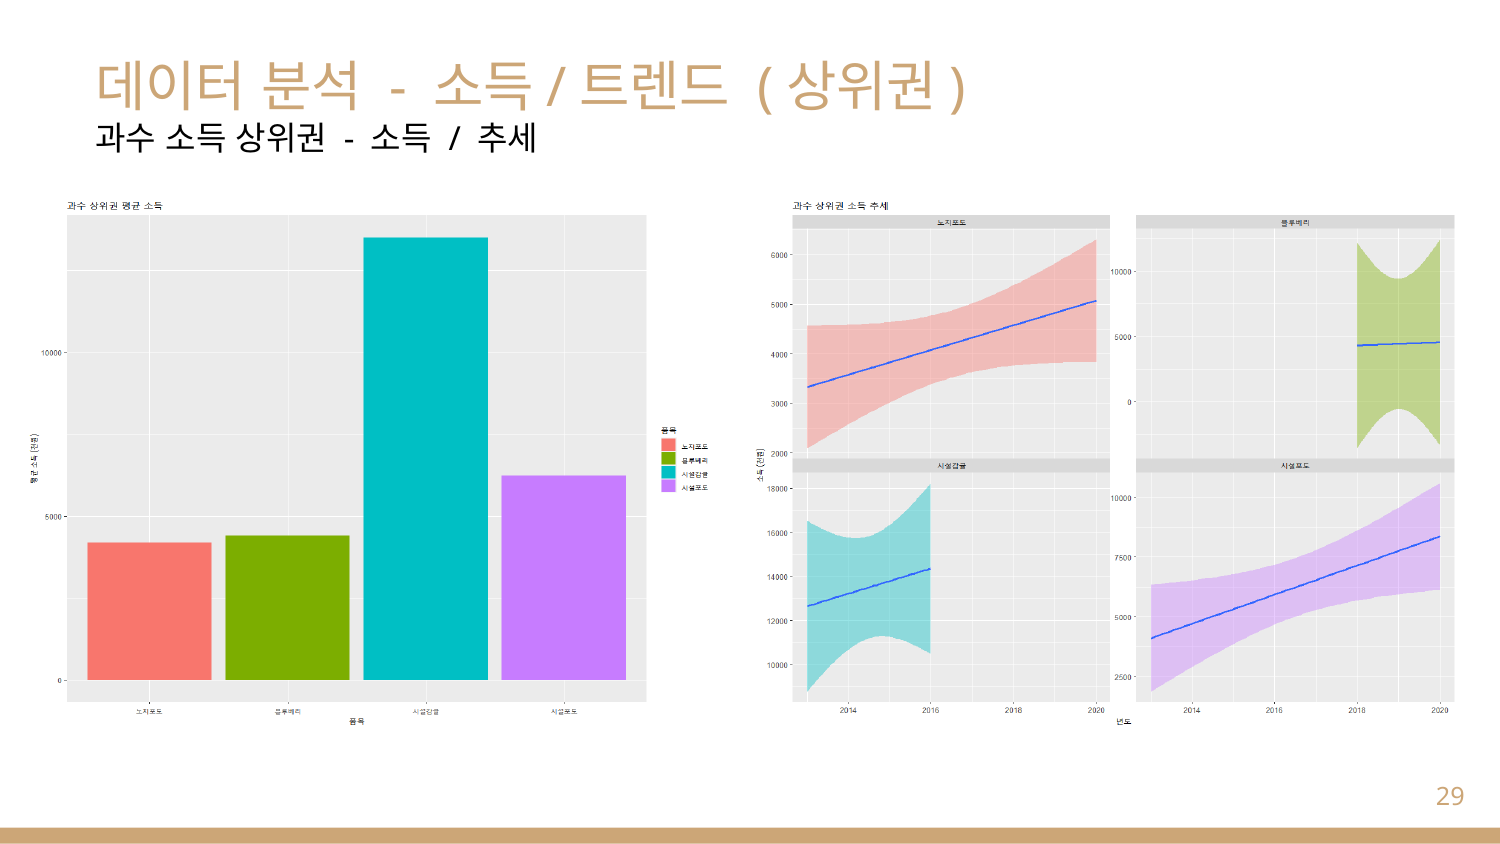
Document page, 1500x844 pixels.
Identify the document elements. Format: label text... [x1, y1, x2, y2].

picture [24, 196, 734, 729]
title 데이터 분석 - 소득/트렌드 (상위권) 과수 소득 상위권 - 소득 / 추세 [80, 36, 1046, 172]
picture [749, 196, 1459, 729]
slide_number ‹#› [1389, 764, 1480, 830]
